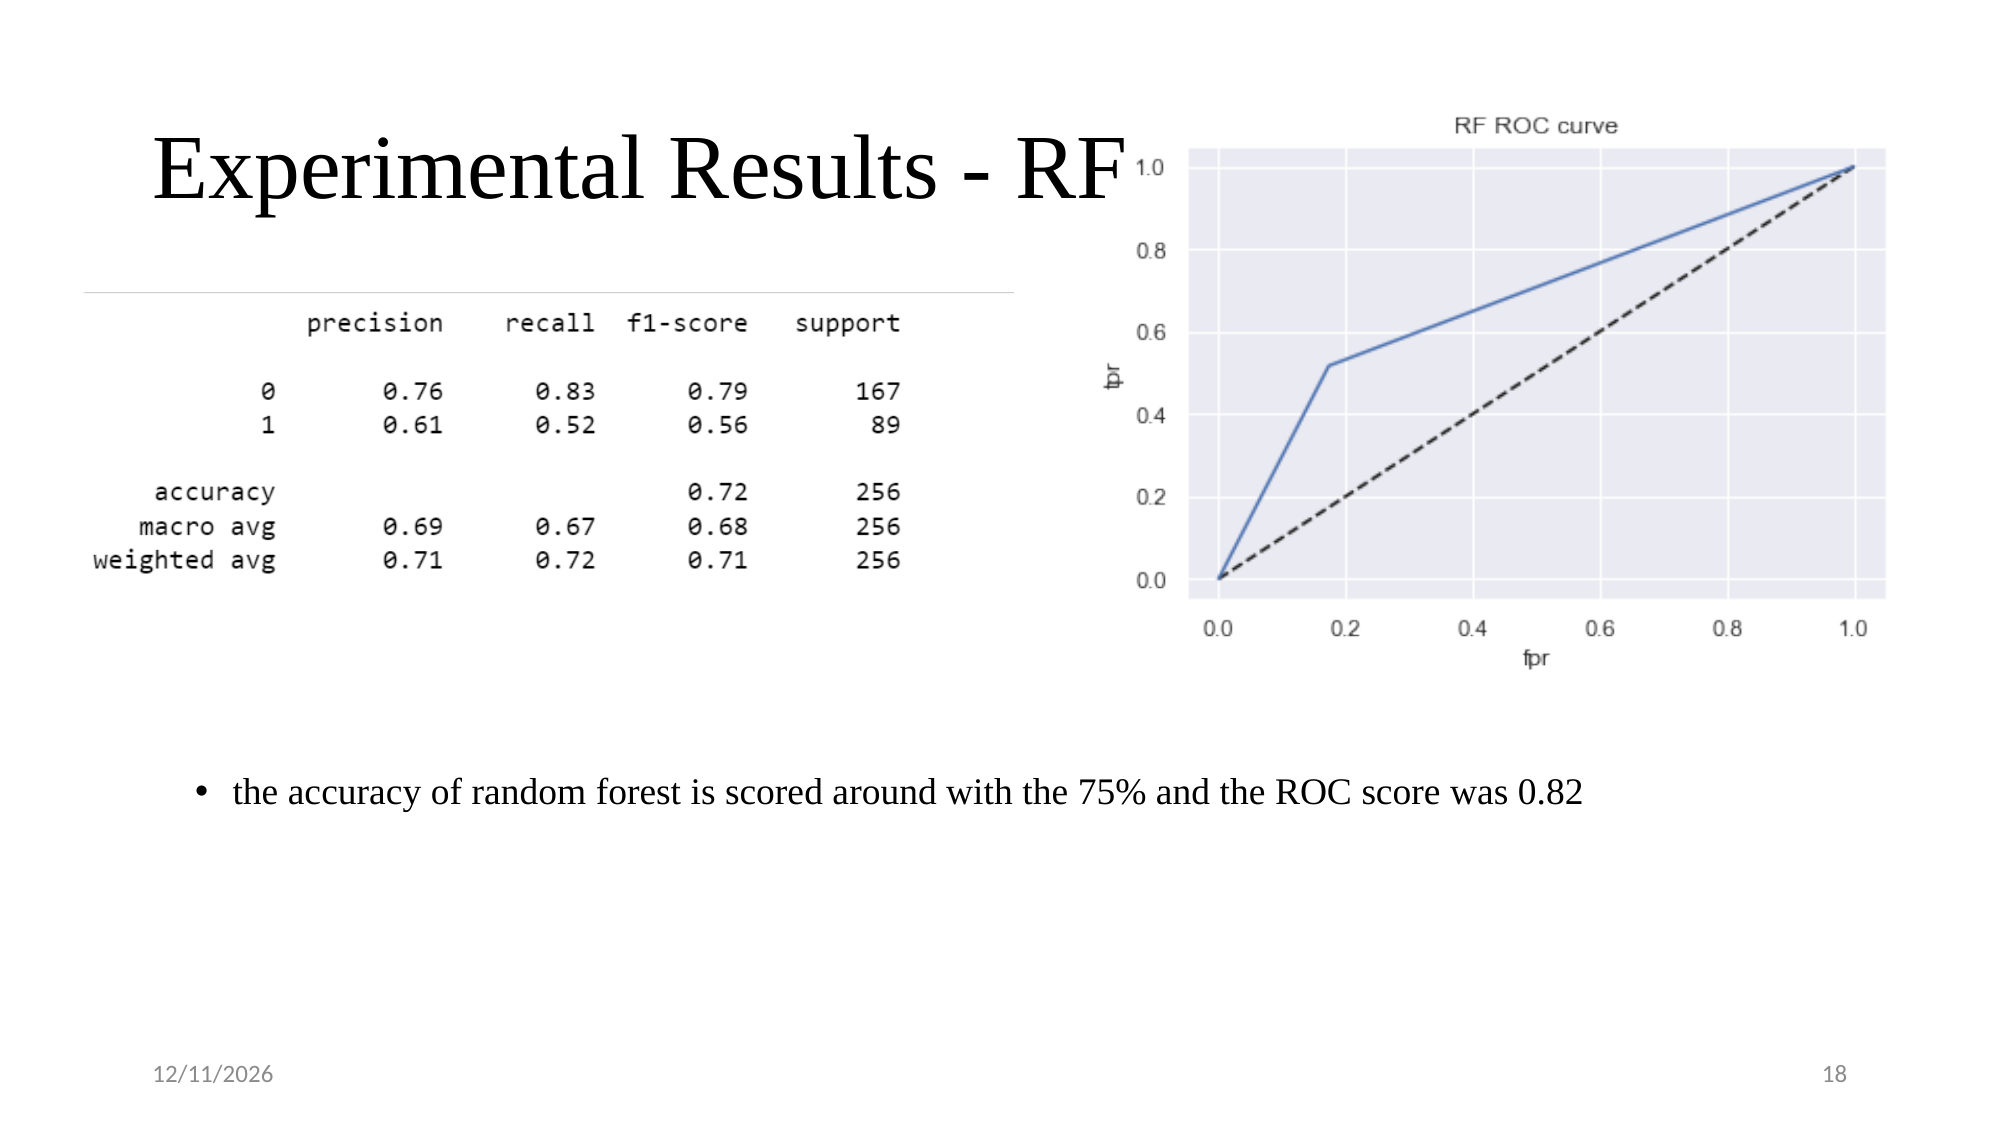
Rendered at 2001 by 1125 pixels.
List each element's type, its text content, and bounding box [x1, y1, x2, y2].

slide_number 18 [1412, 1042, 1863, 1103]
picture [73, 292, 1014, 617]
title Experimental Results - RF [137, 59, 1863, 278]
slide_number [137, 1042, 588, 1103]
list the accuracy of random forest is scored around with the 75% and the ROC score was 0.82 [180, 764, 1830, 963]
picture [1091, 103, 1901, 685]
